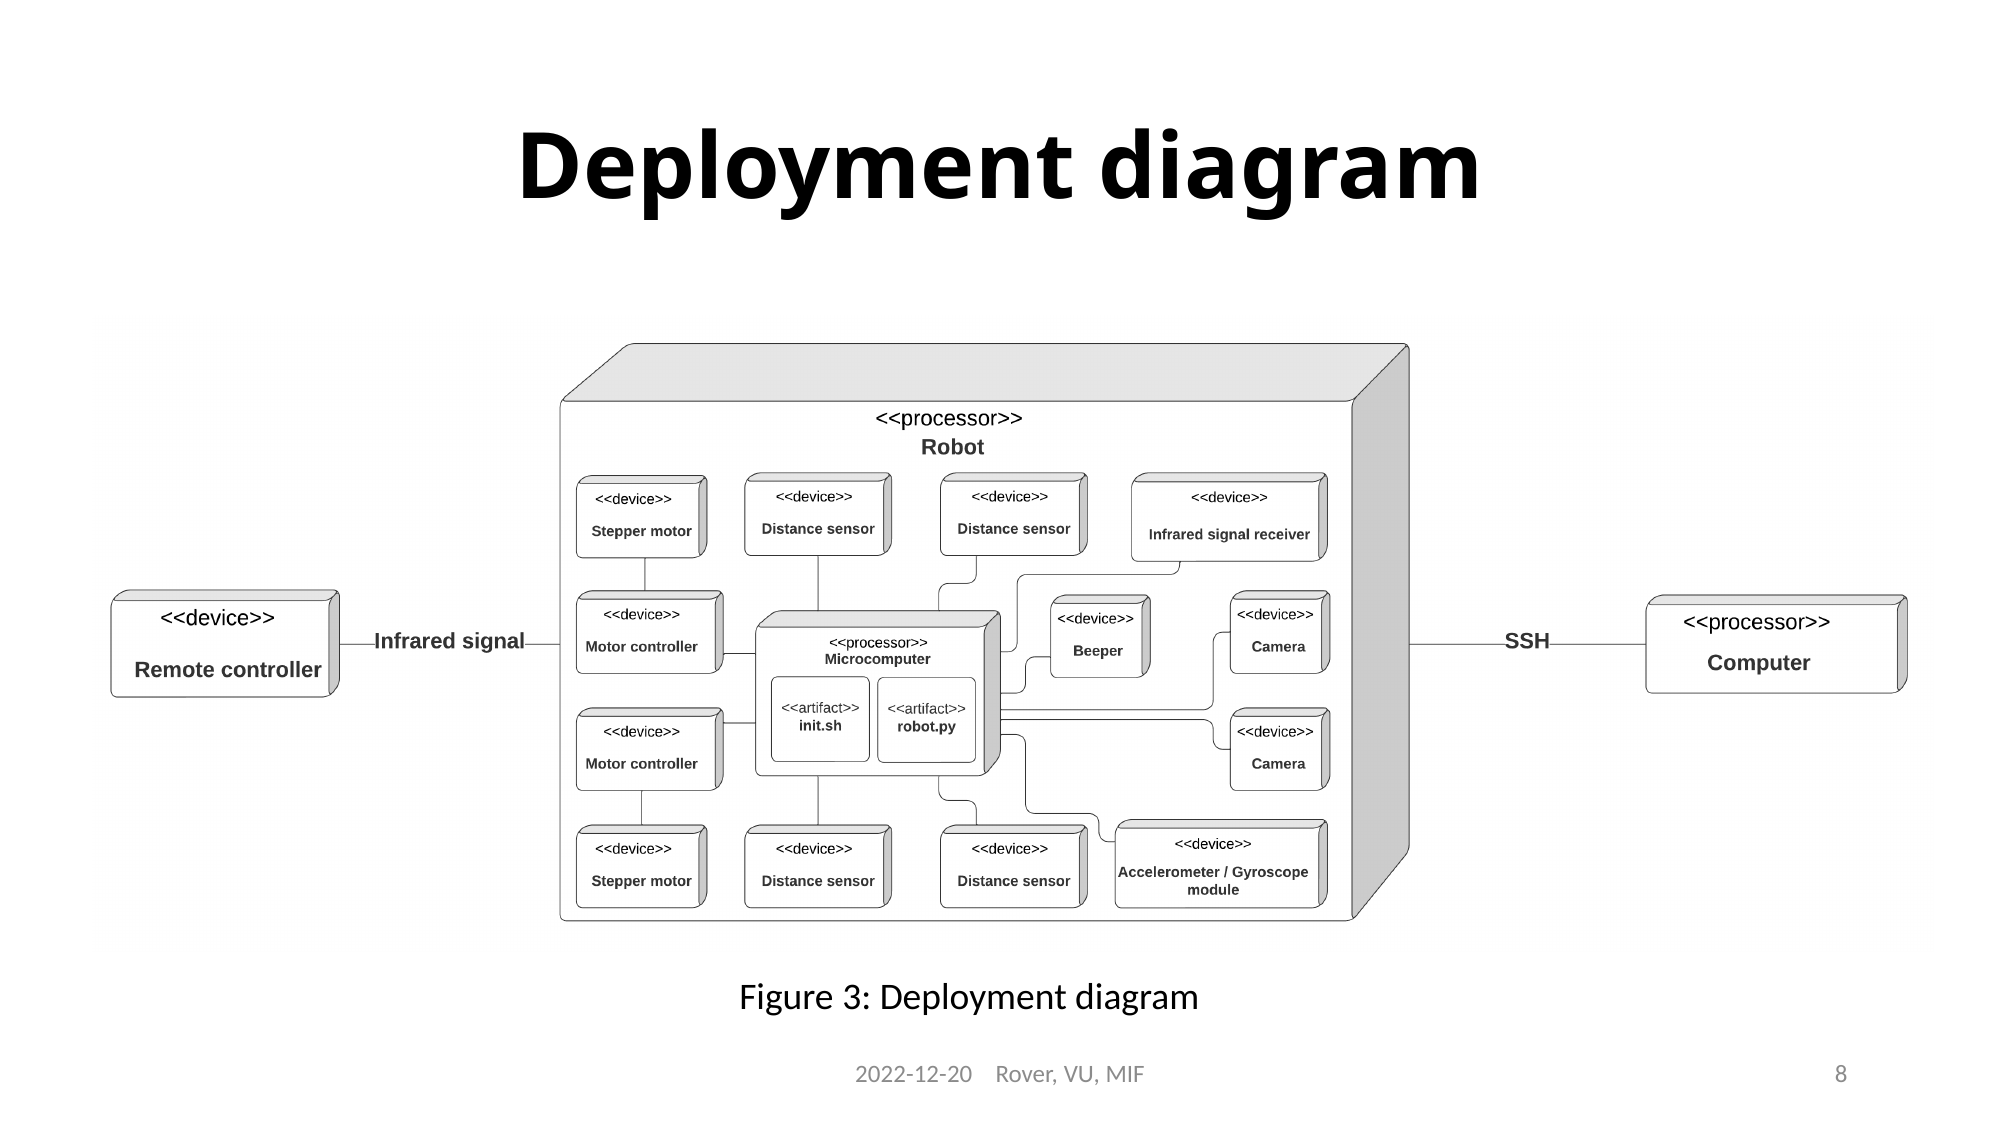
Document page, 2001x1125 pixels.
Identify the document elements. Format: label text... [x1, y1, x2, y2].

footer 2022-12-20 Rover, VU, MIF [662, 1042, 1338, 1103]
slide_number 8 [1412, 1042, 1863, 1103]
text_box Figure 3: Deployment diagram [724, 964, 1276, 1025]
title Deployment diagram [137, 59, 1863, 278]
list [92, 315, 1934, 952]
